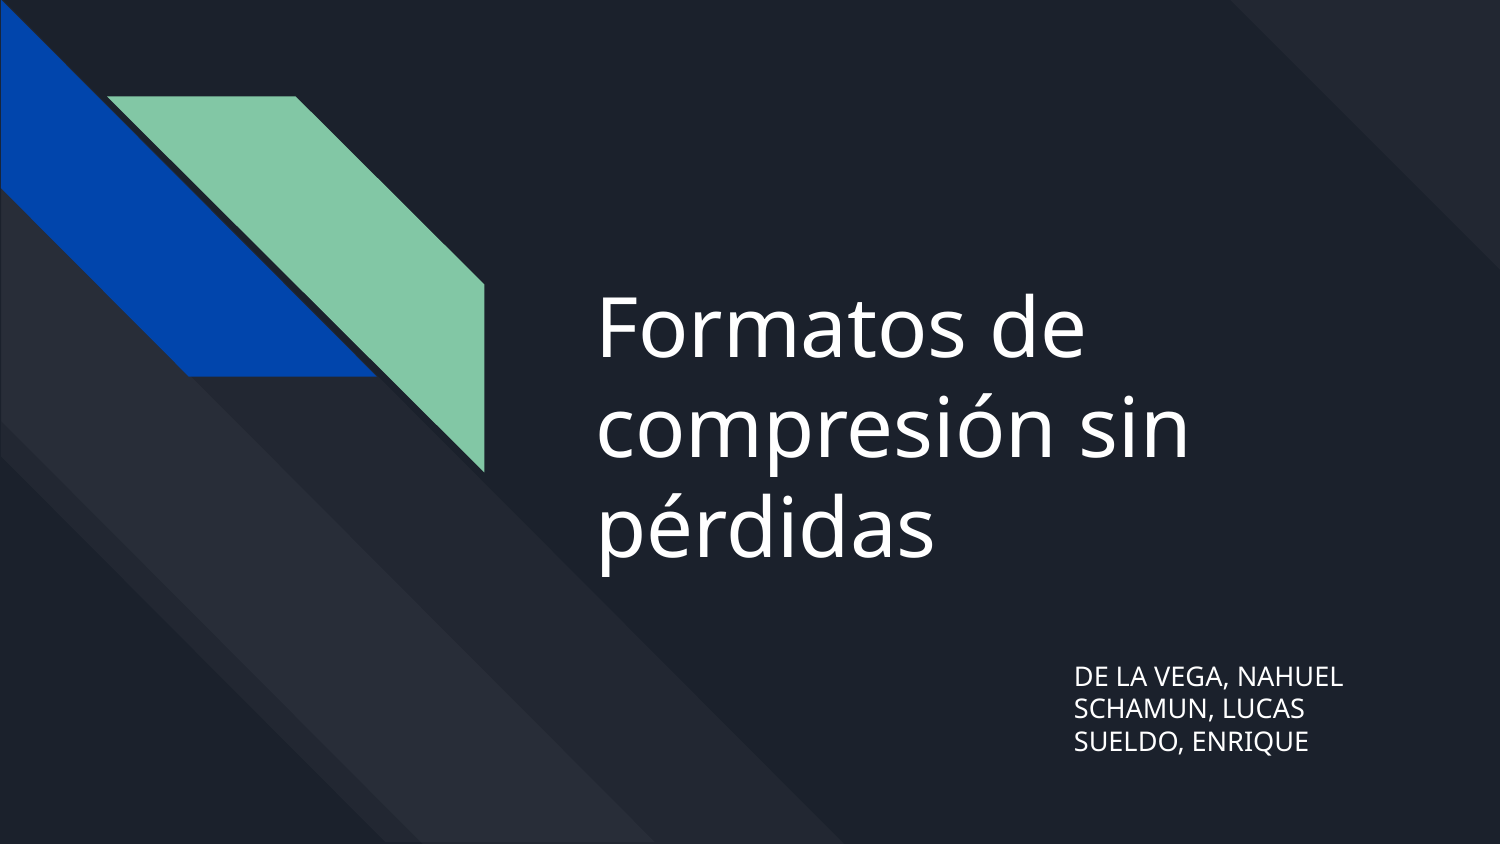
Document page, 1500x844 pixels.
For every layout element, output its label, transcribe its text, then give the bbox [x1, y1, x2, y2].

subtitle DE LA VEGA, NAHUEL SCHAMUN, LUCAS SUELDO, ENRIQUE [833, 643, 1404, 788]
title Formatos de compresión sin pérdidas [580, 258, 1404, 518]
